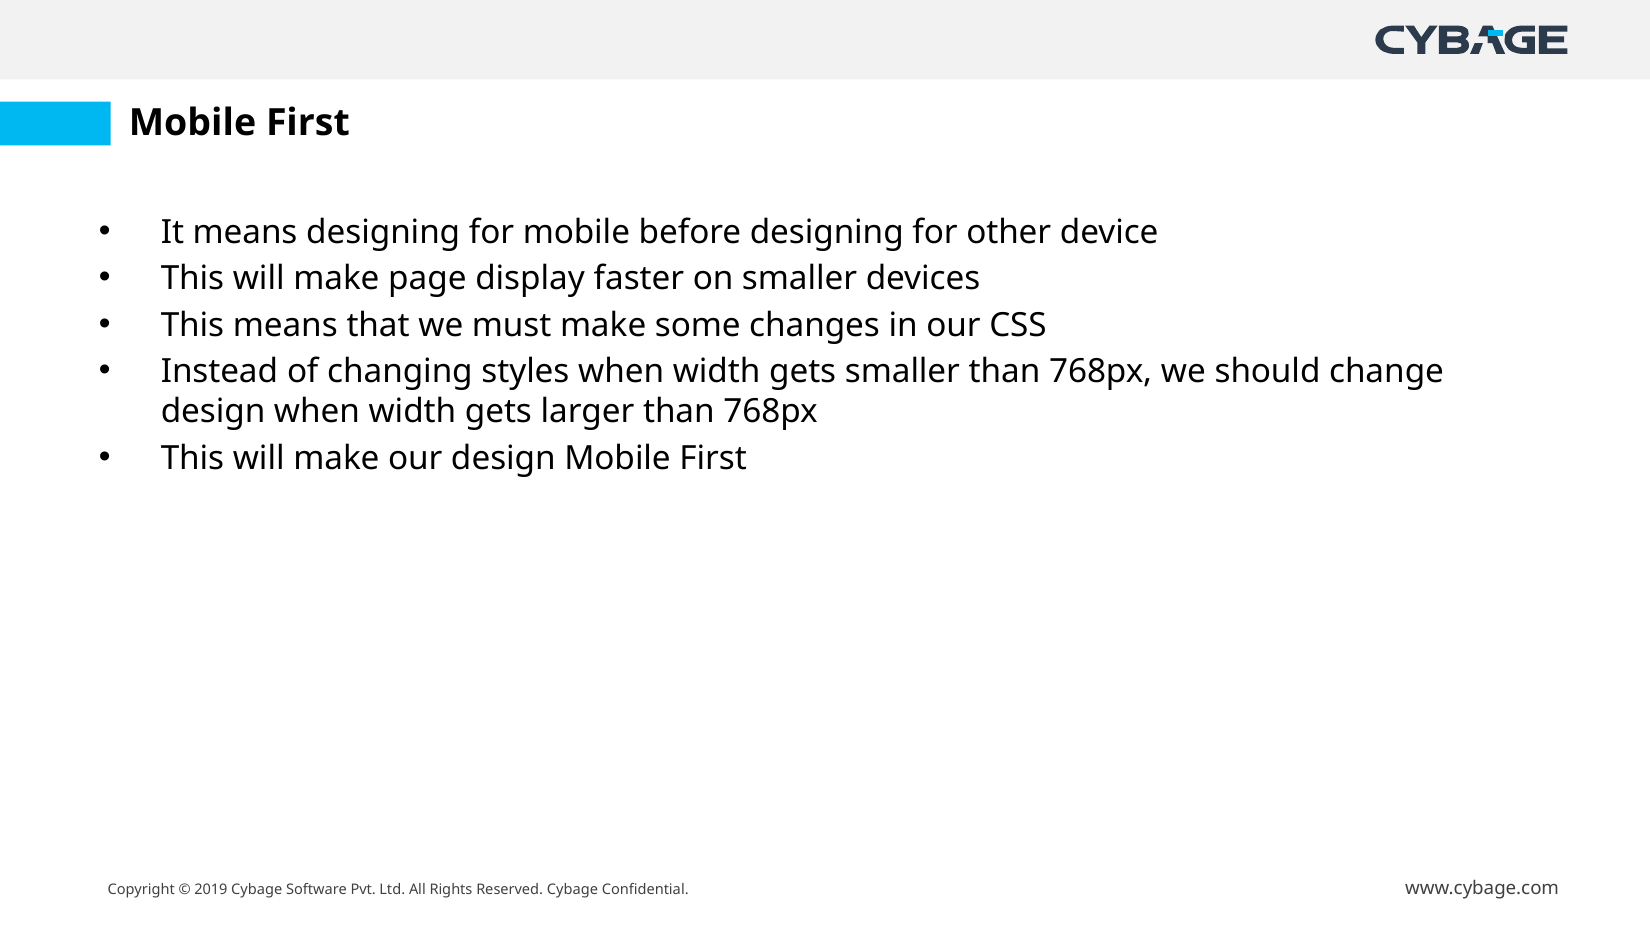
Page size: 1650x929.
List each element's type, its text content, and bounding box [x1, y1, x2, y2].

title Mobile First [112, 89, 1598, 171]
list It means designing for mobile before designing for other device This will make page display faster on smaller devices This means that we must make some changes in our CSS Instead of changing styles when width gets smaller than 768px, we should change design when width gets larger than 768px This will make our design Mobile First [82, 201, 1568, 815]
